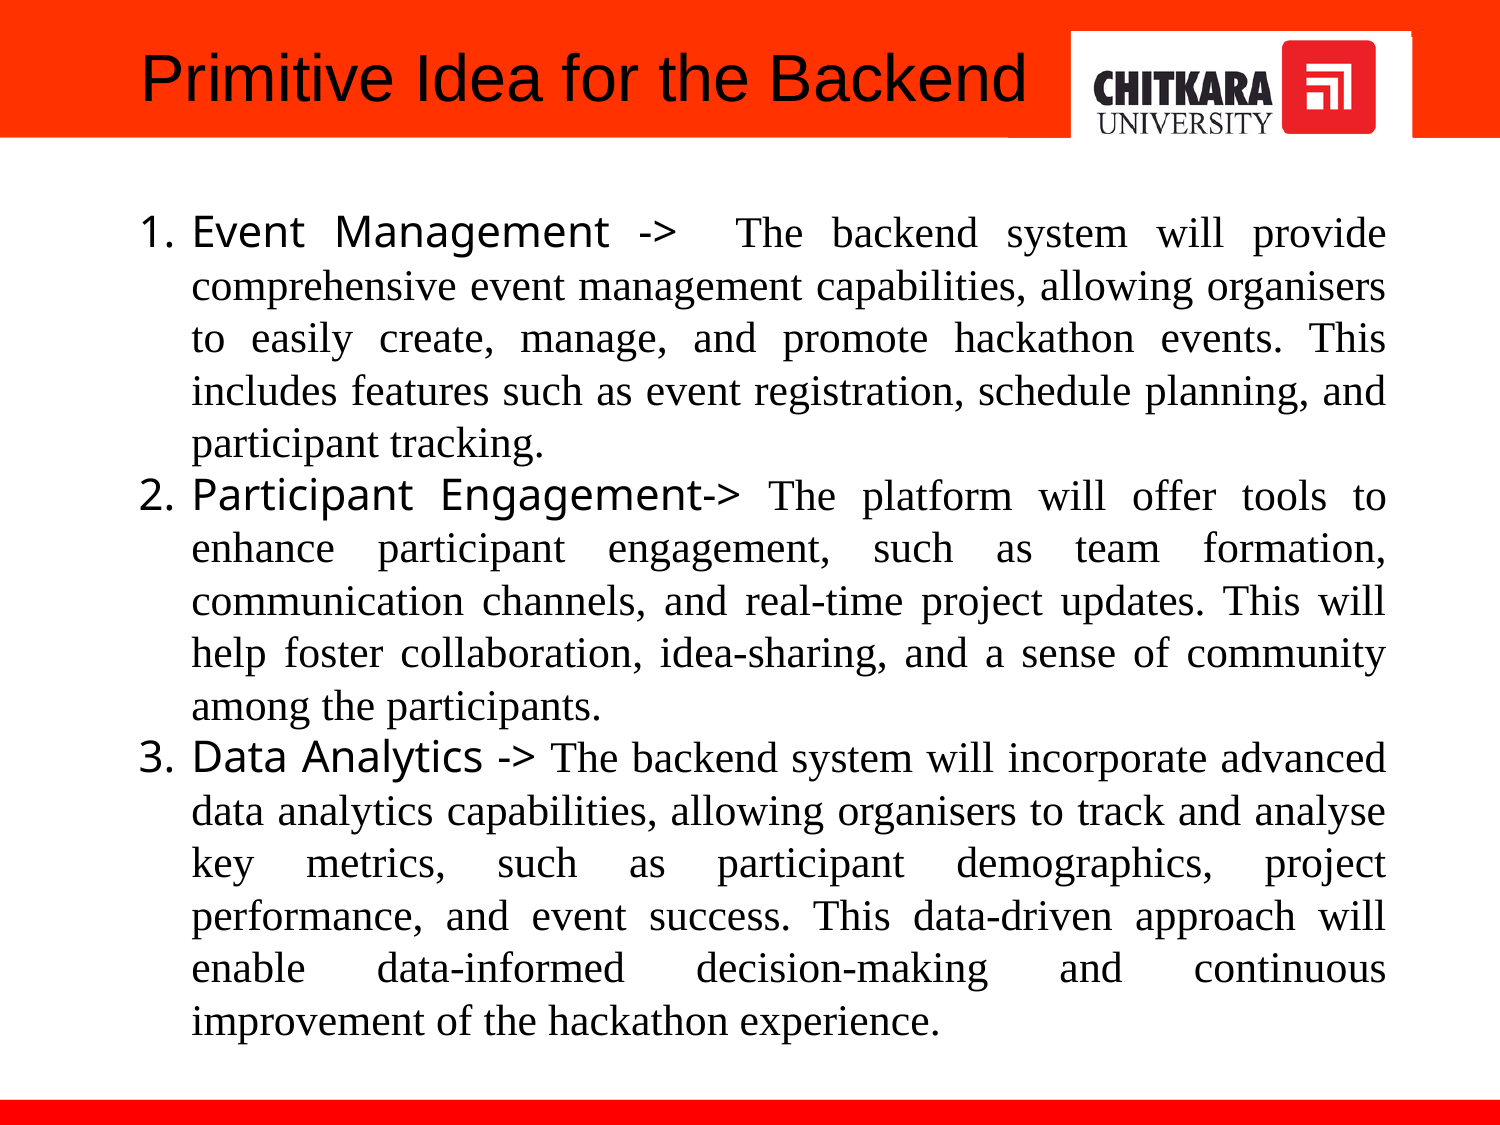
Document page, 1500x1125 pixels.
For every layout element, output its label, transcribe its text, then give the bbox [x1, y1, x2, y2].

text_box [0, 1099, 1500, 1125]
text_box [1070, 30, 1412, 144]
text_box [1007, 0, 1500, 138]
text_box Event Management -> The backend system will provide comprehensive event management capabilities, allowing organisers to easily create, manage, and promote hackathon events. This includes features such as event registration, schedule planning, and participant tracking. Participant Engagement-> The platform will offer tools to enhance participant engagement, such as team formation, communication channels, and real-time project updates. This will help foster collaboration, idea-sharing, and a sense of community among the participants. Data Analytics -> The backend system will incorporate advanced data analytics capabilities, allowing organisers to track and analyse key metrics, such as participant demographics, project performance, and event success. This data-driven approach will enable data-informed decision-making and continuous improvement of the hackathon experience. [0, 158, 1388, 1045]
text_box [0, 0, 1003, 138]
